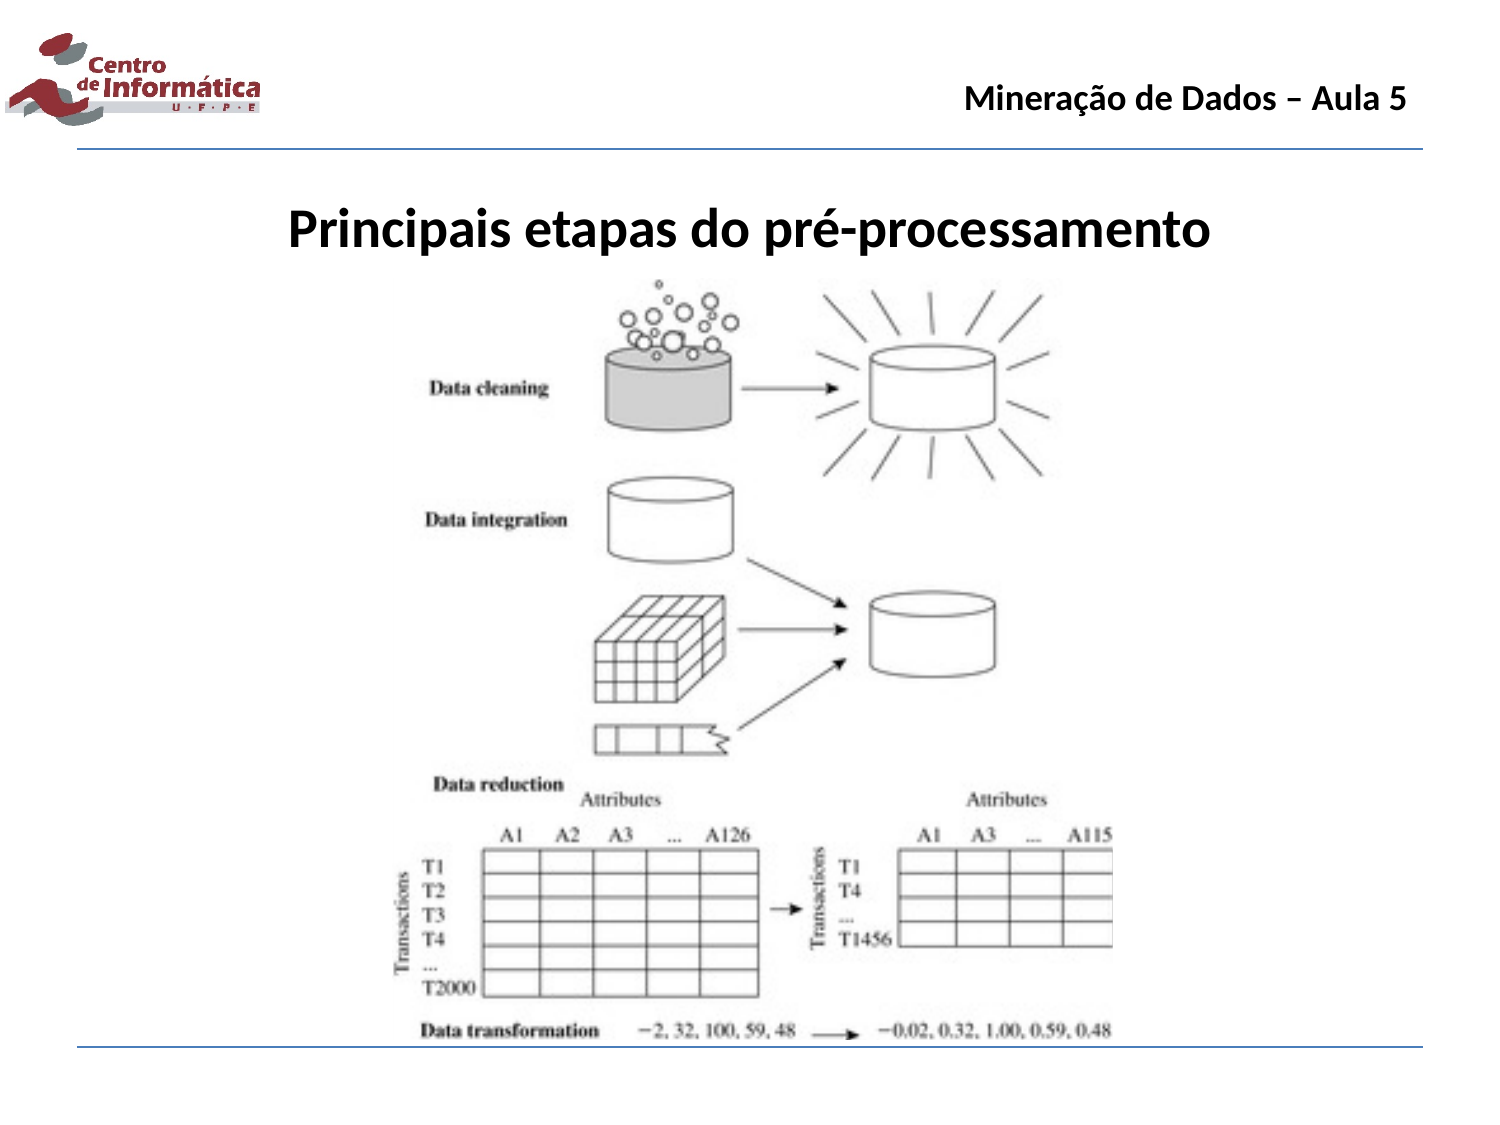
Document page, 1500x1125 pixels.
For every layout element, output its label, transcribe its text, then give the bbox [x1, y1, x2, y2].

list Principais etapas do pré-processamento [76, 184, 1424, 268]
list Mineração de Dados – Aula 5 [301, 66, 1424, 126]
picture [391, 278, 1113, 1040]
picture [5, 33, 260, 126]
